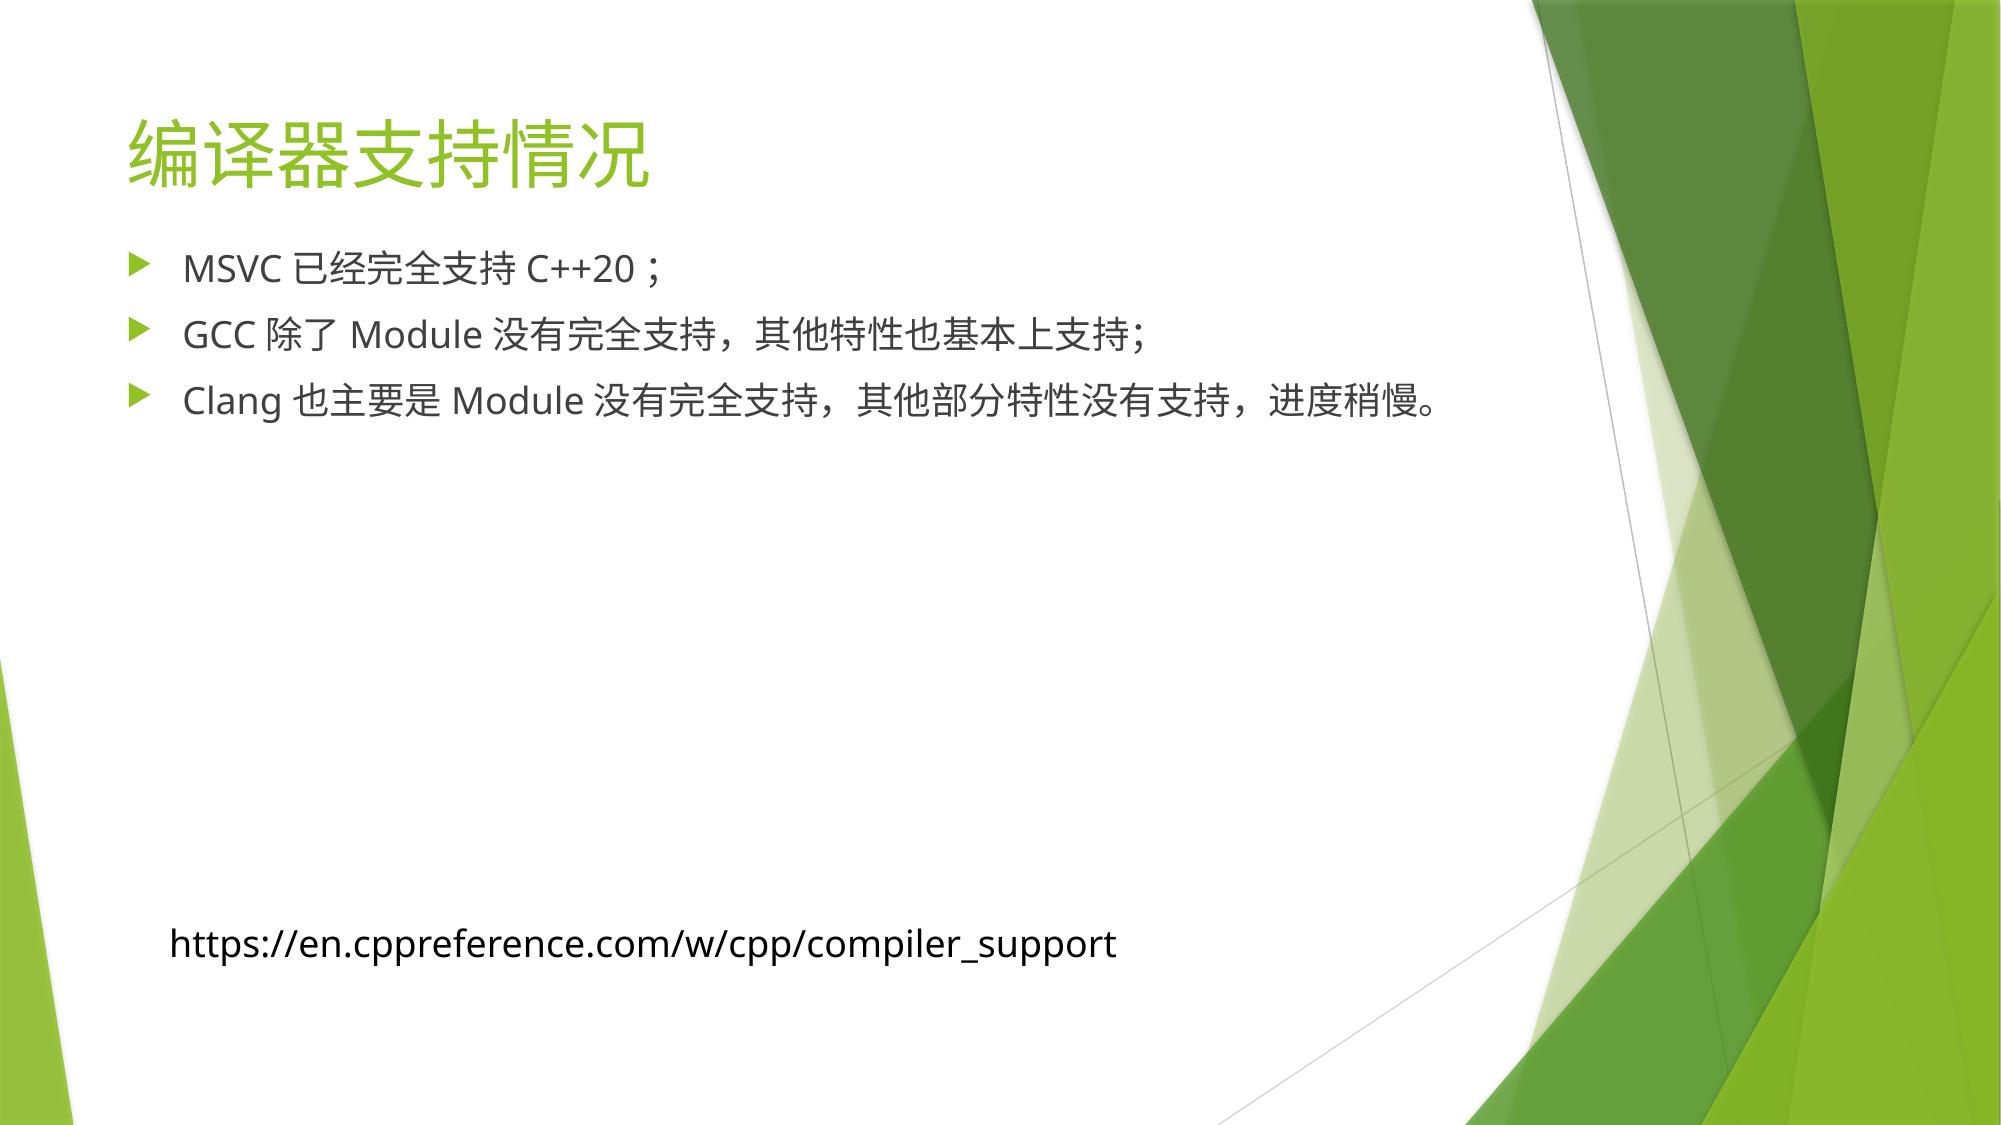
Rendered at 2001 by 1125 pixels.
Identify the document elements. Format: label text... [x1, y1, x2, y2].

title 编译器支持情况 [111, 99, 1522, 237]
list MSVC已经完全支持C++20； GCC除了Module没有完全支持，其他特性也基本上支持； Clang也主要是Module没有完全支持，其他部分特性没有支持，进度稍慢。 [111, 237, 1522, 875]
text_box https://en.cppreference.com/w/cpp/compiler_support [154, 912, 1155, 973]
